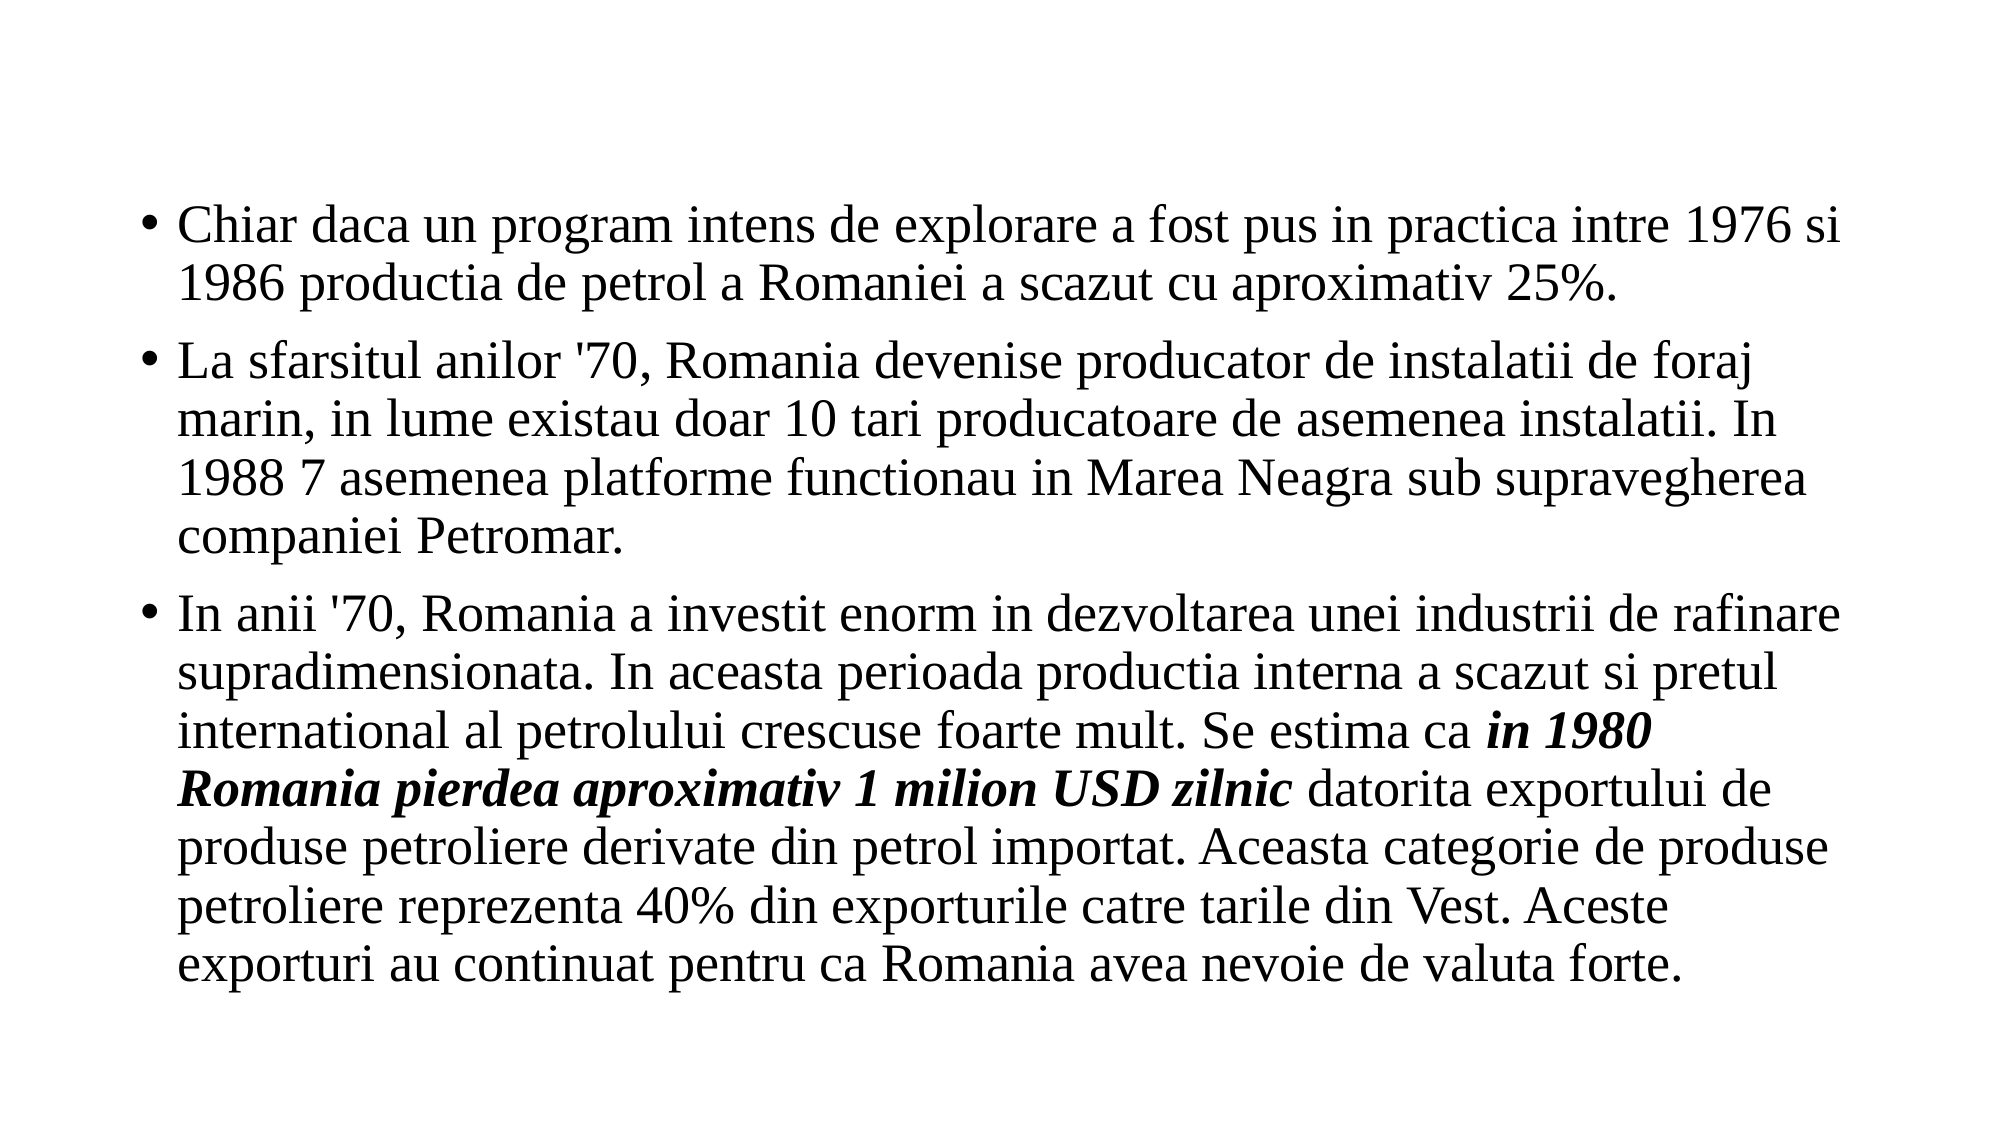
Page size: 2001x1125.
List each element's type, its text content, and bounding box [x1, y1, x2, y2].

list Chiar daca un program intens de explorare a fost pus in practica intre 1976 si 1986 productia de petrol a Romaniei a scazut cu aproximativ 25%. La sfarsitul anilor '70, Romania devenise producator de instalatii de foraj marin, in lume existau doar 10 tari producatoare de asemenea instalatii. In 1988 7 asemenea platforme functionau in Marea Neagra sub supravegherea companiei Petromar. In anii '70, Romania a investit enorm in dezvoltarea unei industrii de rafinare supradimensionata. In aceasta perioada productia interna a scazut si pretul international al petrolului crescuse foarte mult. Se estima ca in 1980 Romania pierdea aproximativ 1 milion USD zilnic datorita exportului de produse petroliere derivate din petrol importat. Aceasta categorie de produse petroliere reprezenta 40% din exporturile catre tarile din Vest. Aceste exporturi au continuat pentru ca Romania avea nevoie de valuta forte. [125, 188, 1863, 1014]
